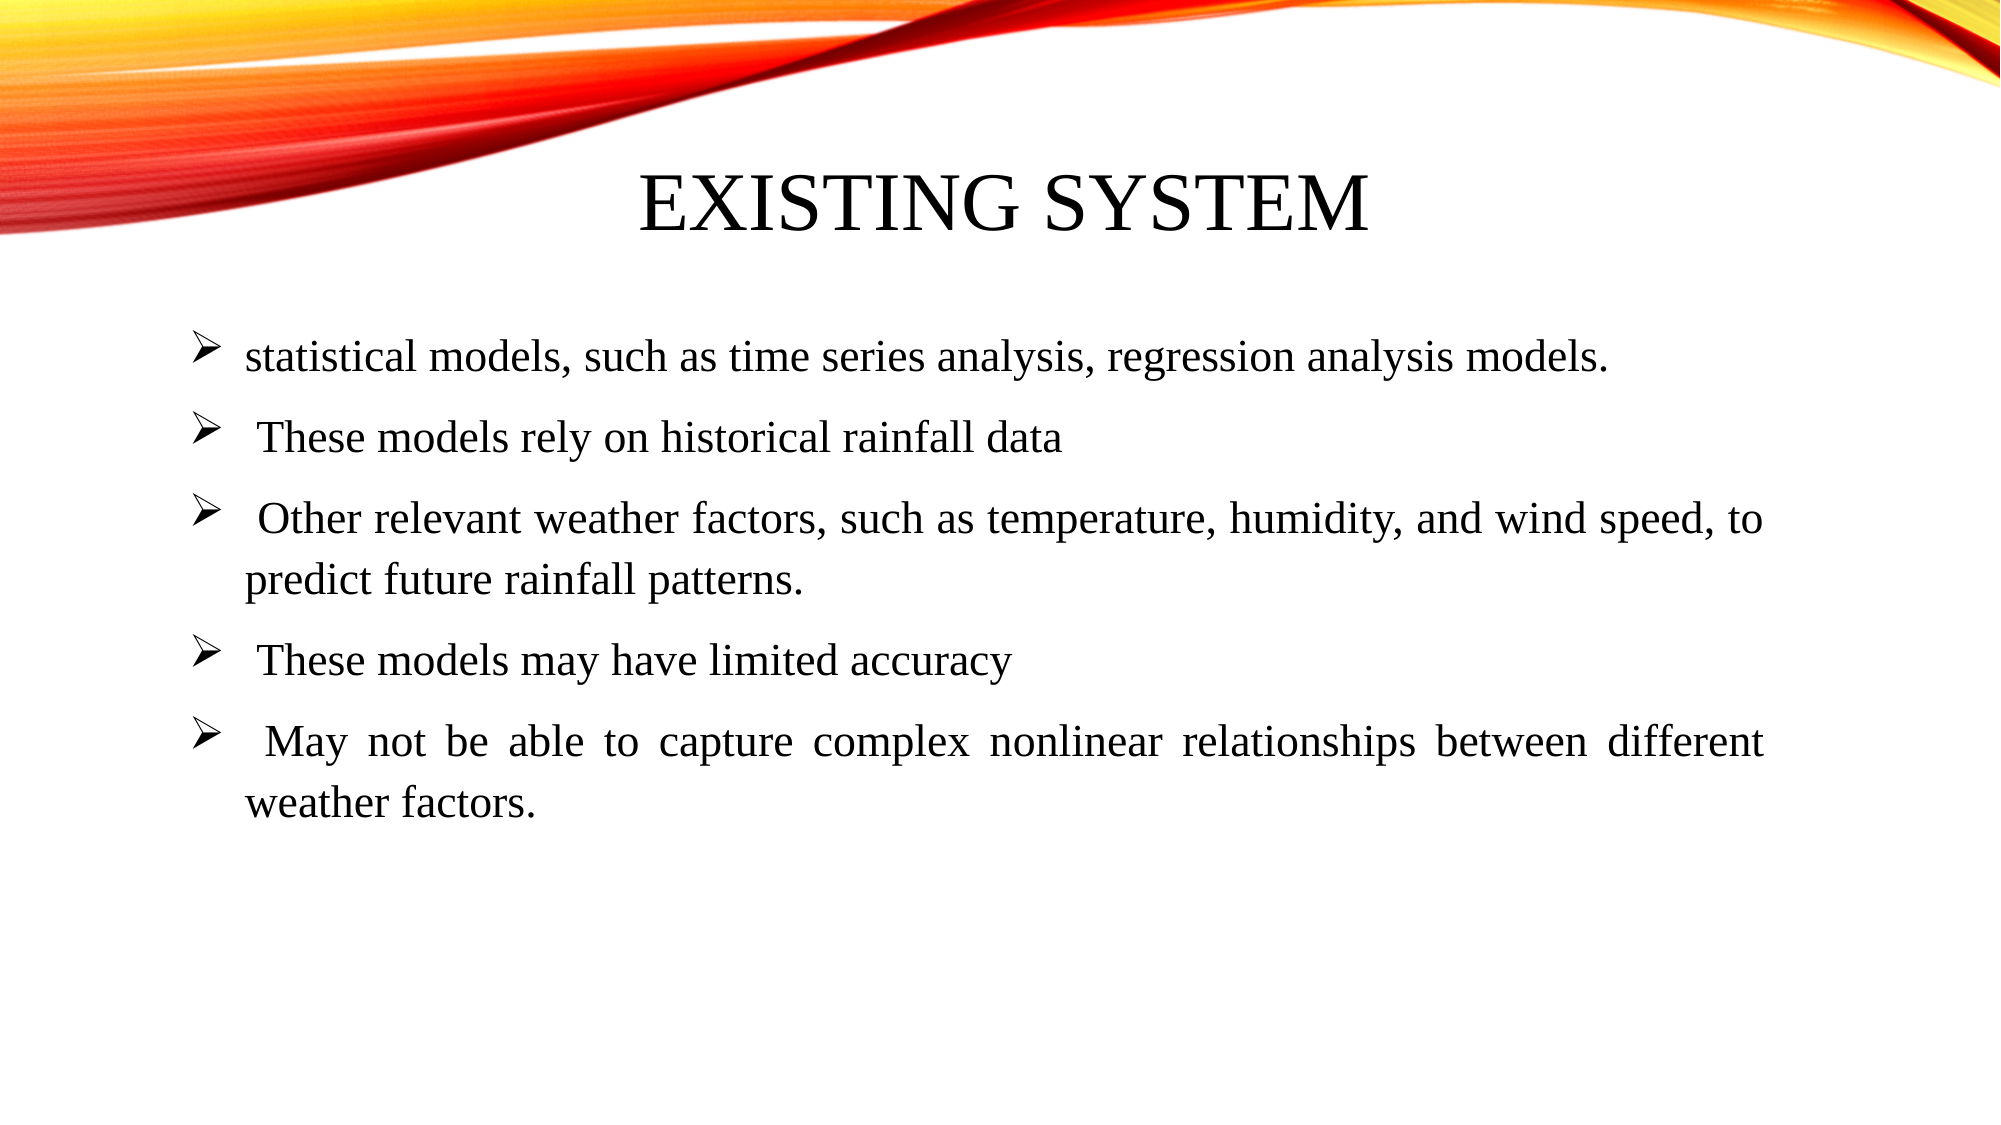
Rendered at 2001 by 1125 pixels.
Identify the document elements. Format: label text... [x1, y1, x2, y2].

title EXISTING SYSTEM [578, 116, 1386, 291]
picture [0, 0, 2000, 237]
list statistical models, such as time series analysis, regression analysis models. These models rely on historical rainfall data Other relevant weather factors, such as temperature, humidity, and wind speed, to predict future rainfall patterns. These models may have limited accuracy May not be able to capture complex nonlinear relationships between different weather factors. [173, 312, 1781, 930]
